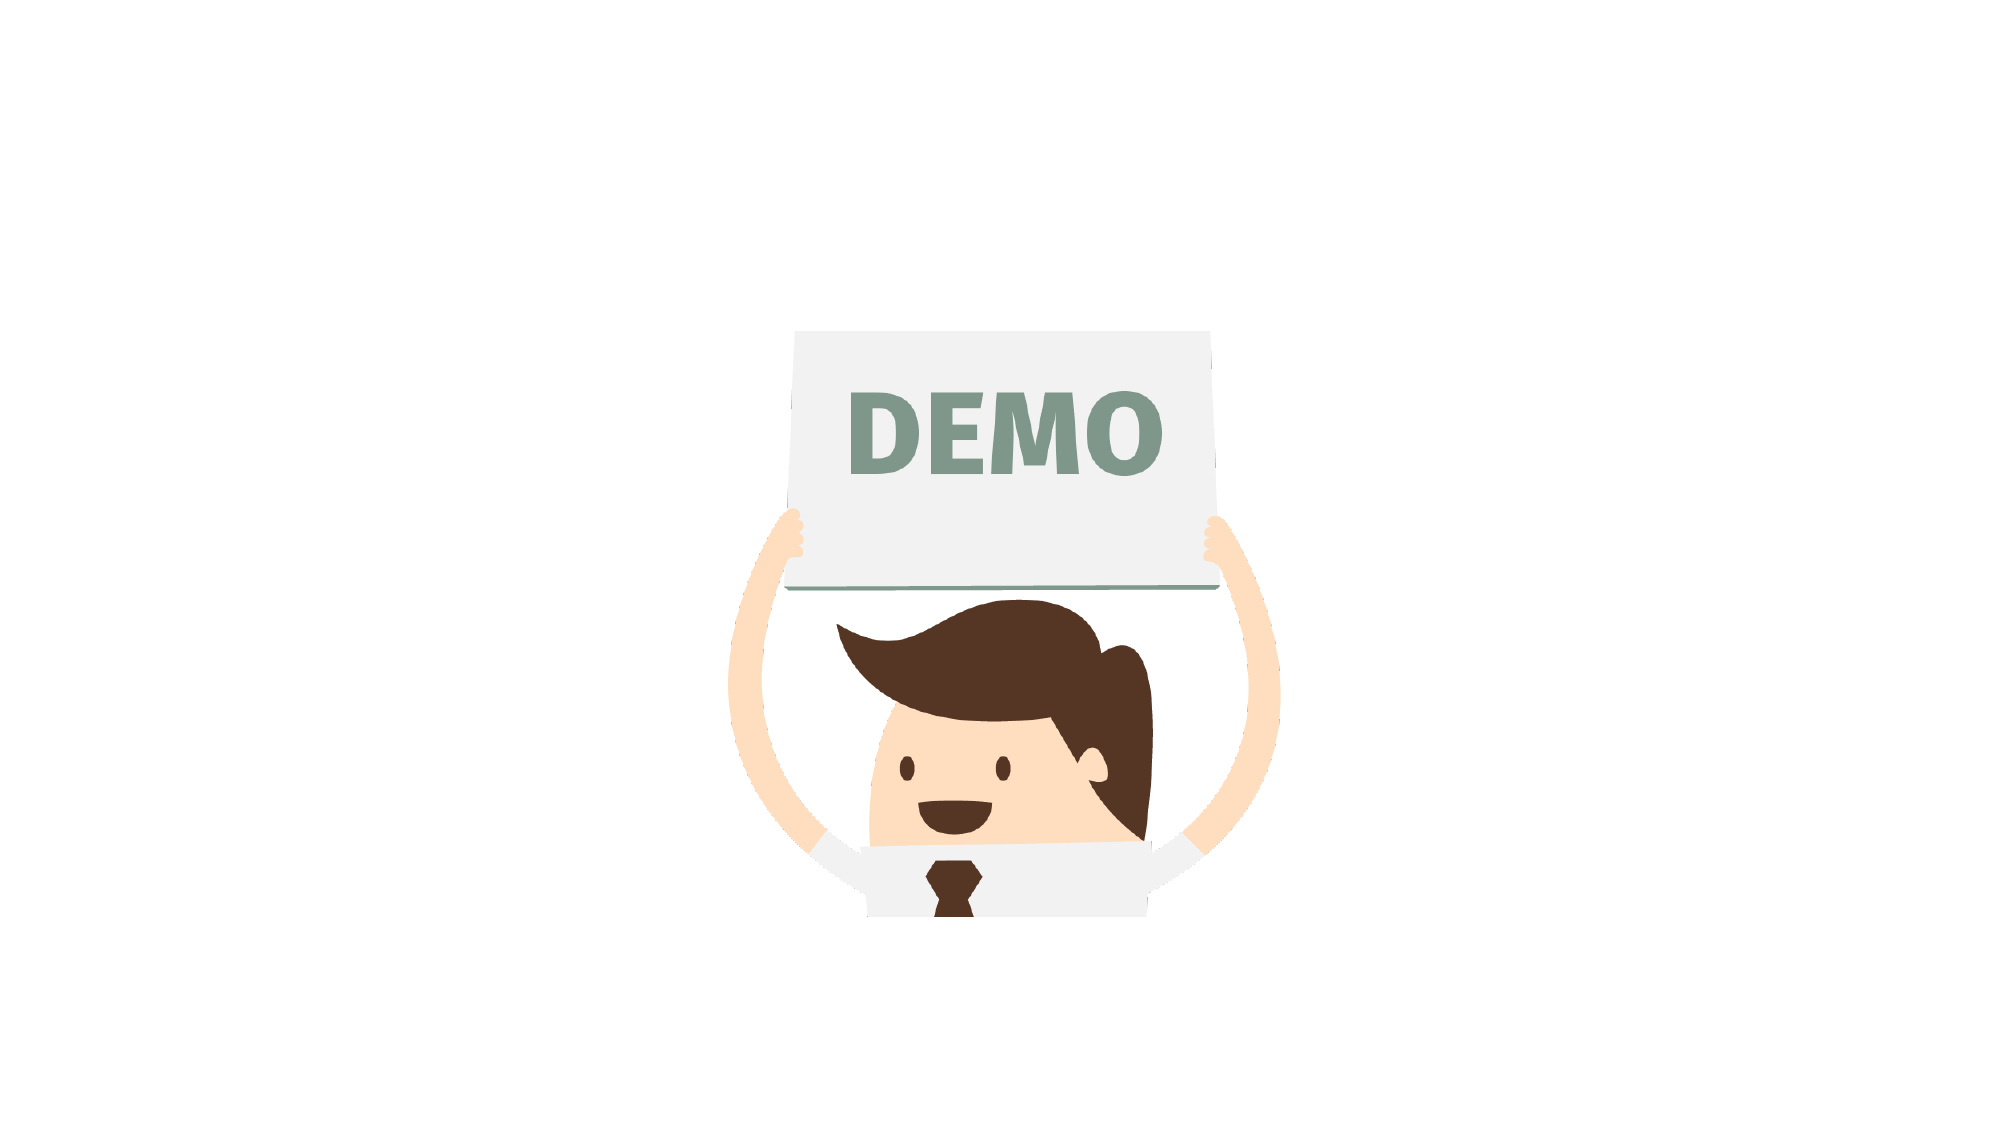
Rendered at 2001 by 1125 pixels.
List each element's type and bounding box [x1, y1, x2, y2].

picture [680, 277, 1320, 917]
